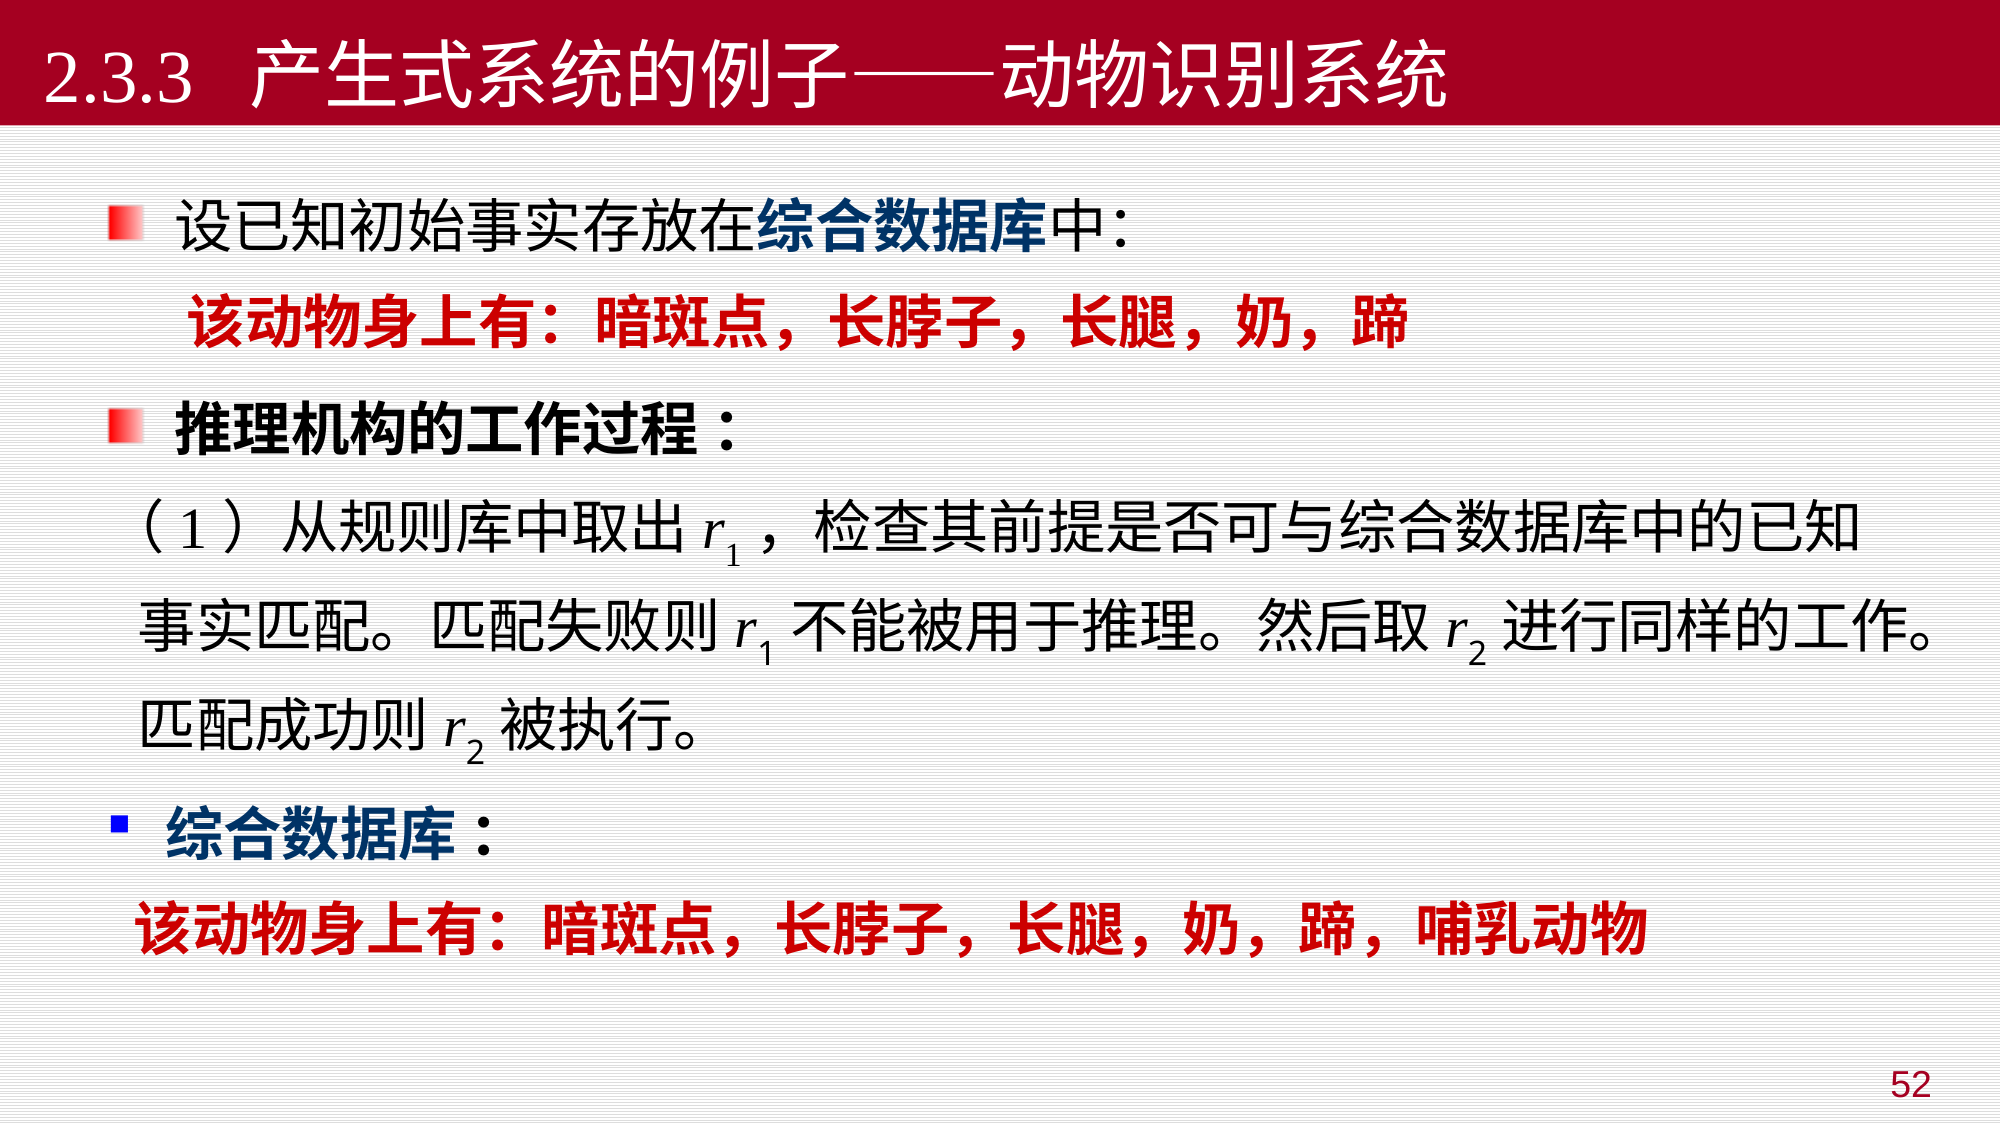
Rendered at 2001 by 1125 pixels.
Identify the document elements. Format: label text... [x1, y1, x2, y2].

list 设已知初始事实存放在综合数据库中： 该动物身上有：暗斑点，长脖子，长腿，奶，蹄 推理机构的工作过程 ： （1）从规则库中取出r1，检查其前提是否可与综合数据库中的已知事实匹配。匹配失败则r1不能被用于推理。然后取r2进行同样的工作。匹配成功则r2被执行。 综合数据库 ： 该动物身上有：暗斑点，长脖子，长腿，奶，蹄，哺乳动物 [91, 167, 1927, 1053]
slide_number 52 [1479, 1052, 1948, 1125]
picture [106, 203, 148, 245]
title 2.3.3 产生式系统的例子——动物识别系统 [0, 0, 2000, 126]
picture [106, 406, 148, 448]
